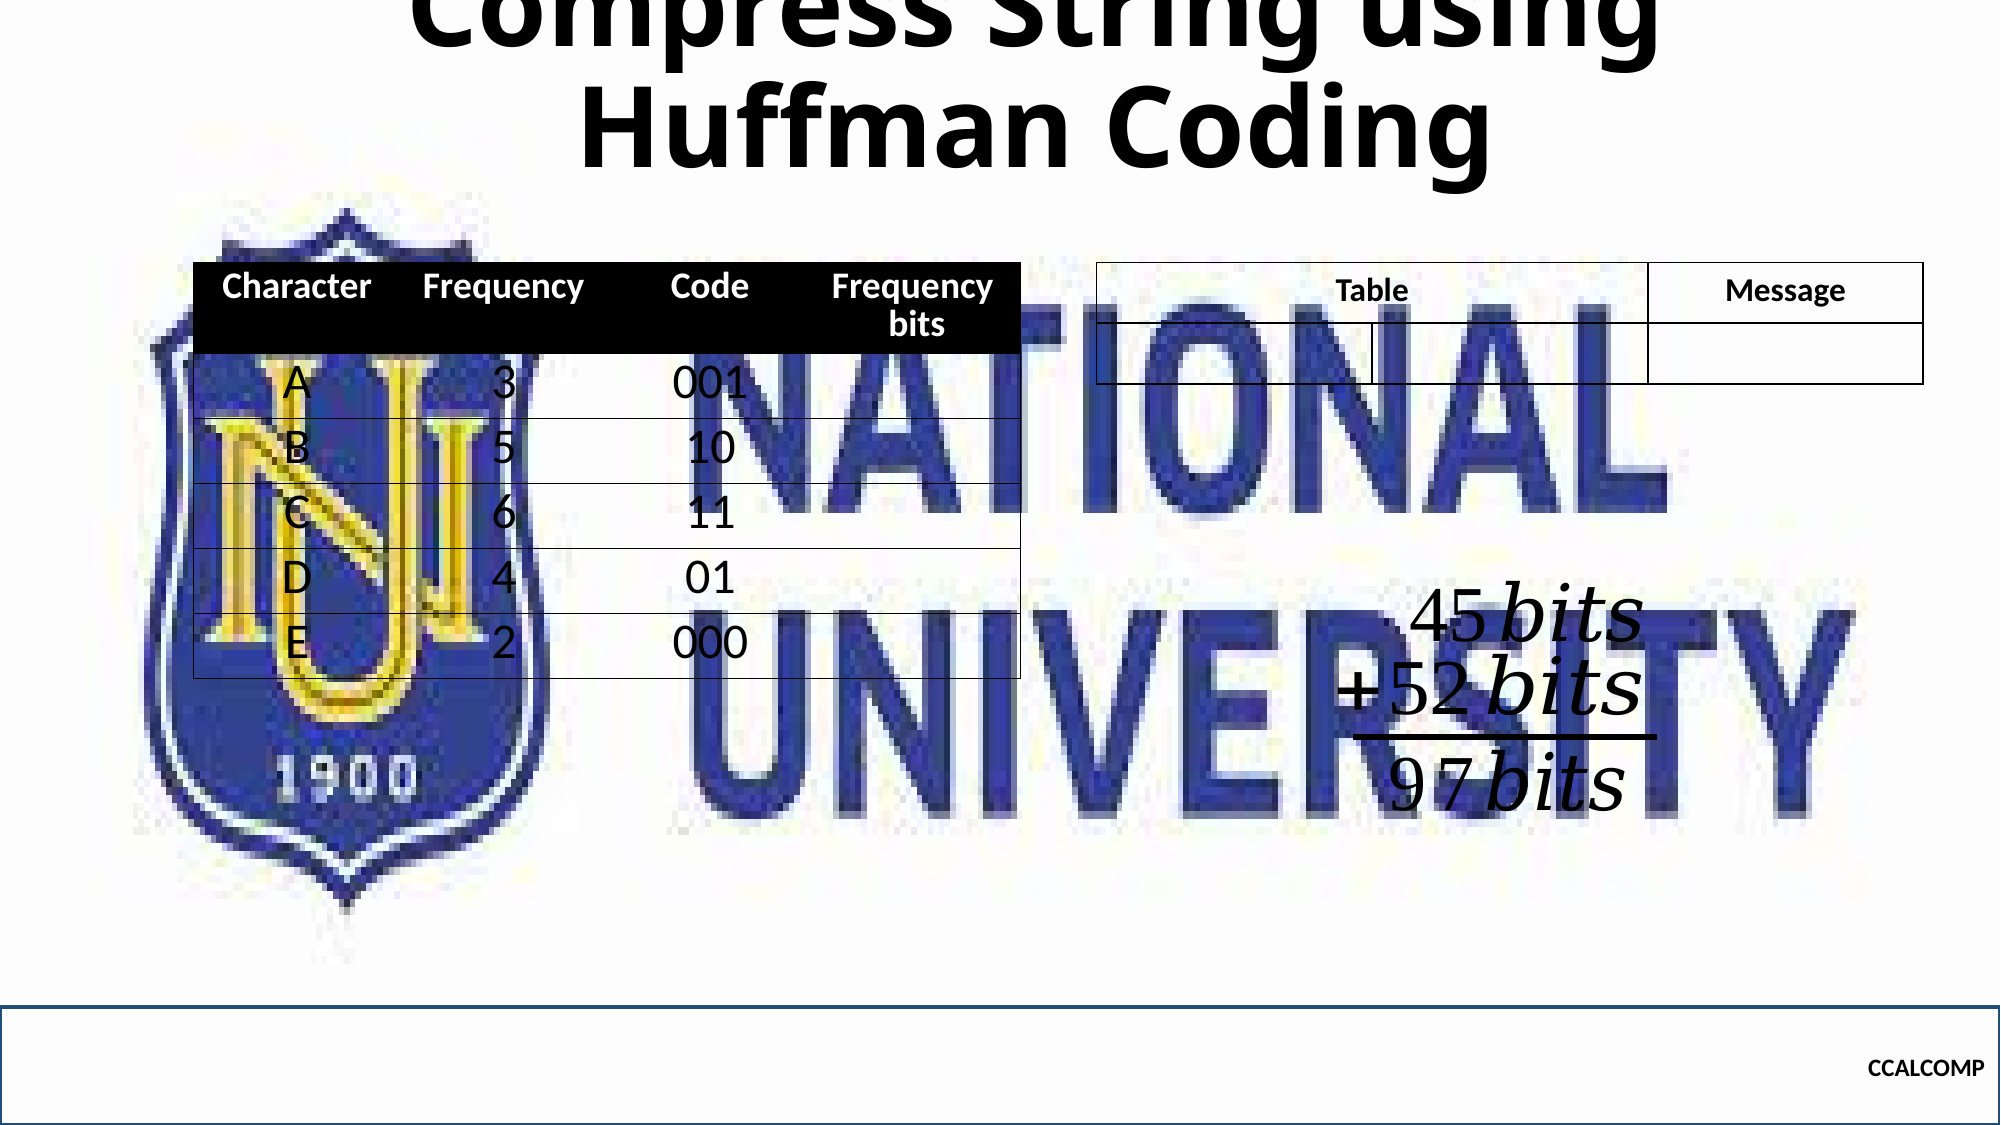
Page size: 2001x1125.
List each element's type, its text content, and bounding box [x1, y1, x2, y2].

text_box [1251, 210, 1536, 360]
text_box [352, 193, 1251, 363]
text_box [1038, 361, 1730, 433]
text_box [1333, 571, 1658, 830]
footer CCALCOMP [0, 1007, 2000, 1125]
title Compress String using Huffman Coding [148, 81, 1924, 200]
picture [0, 0, 2000, 1007]
